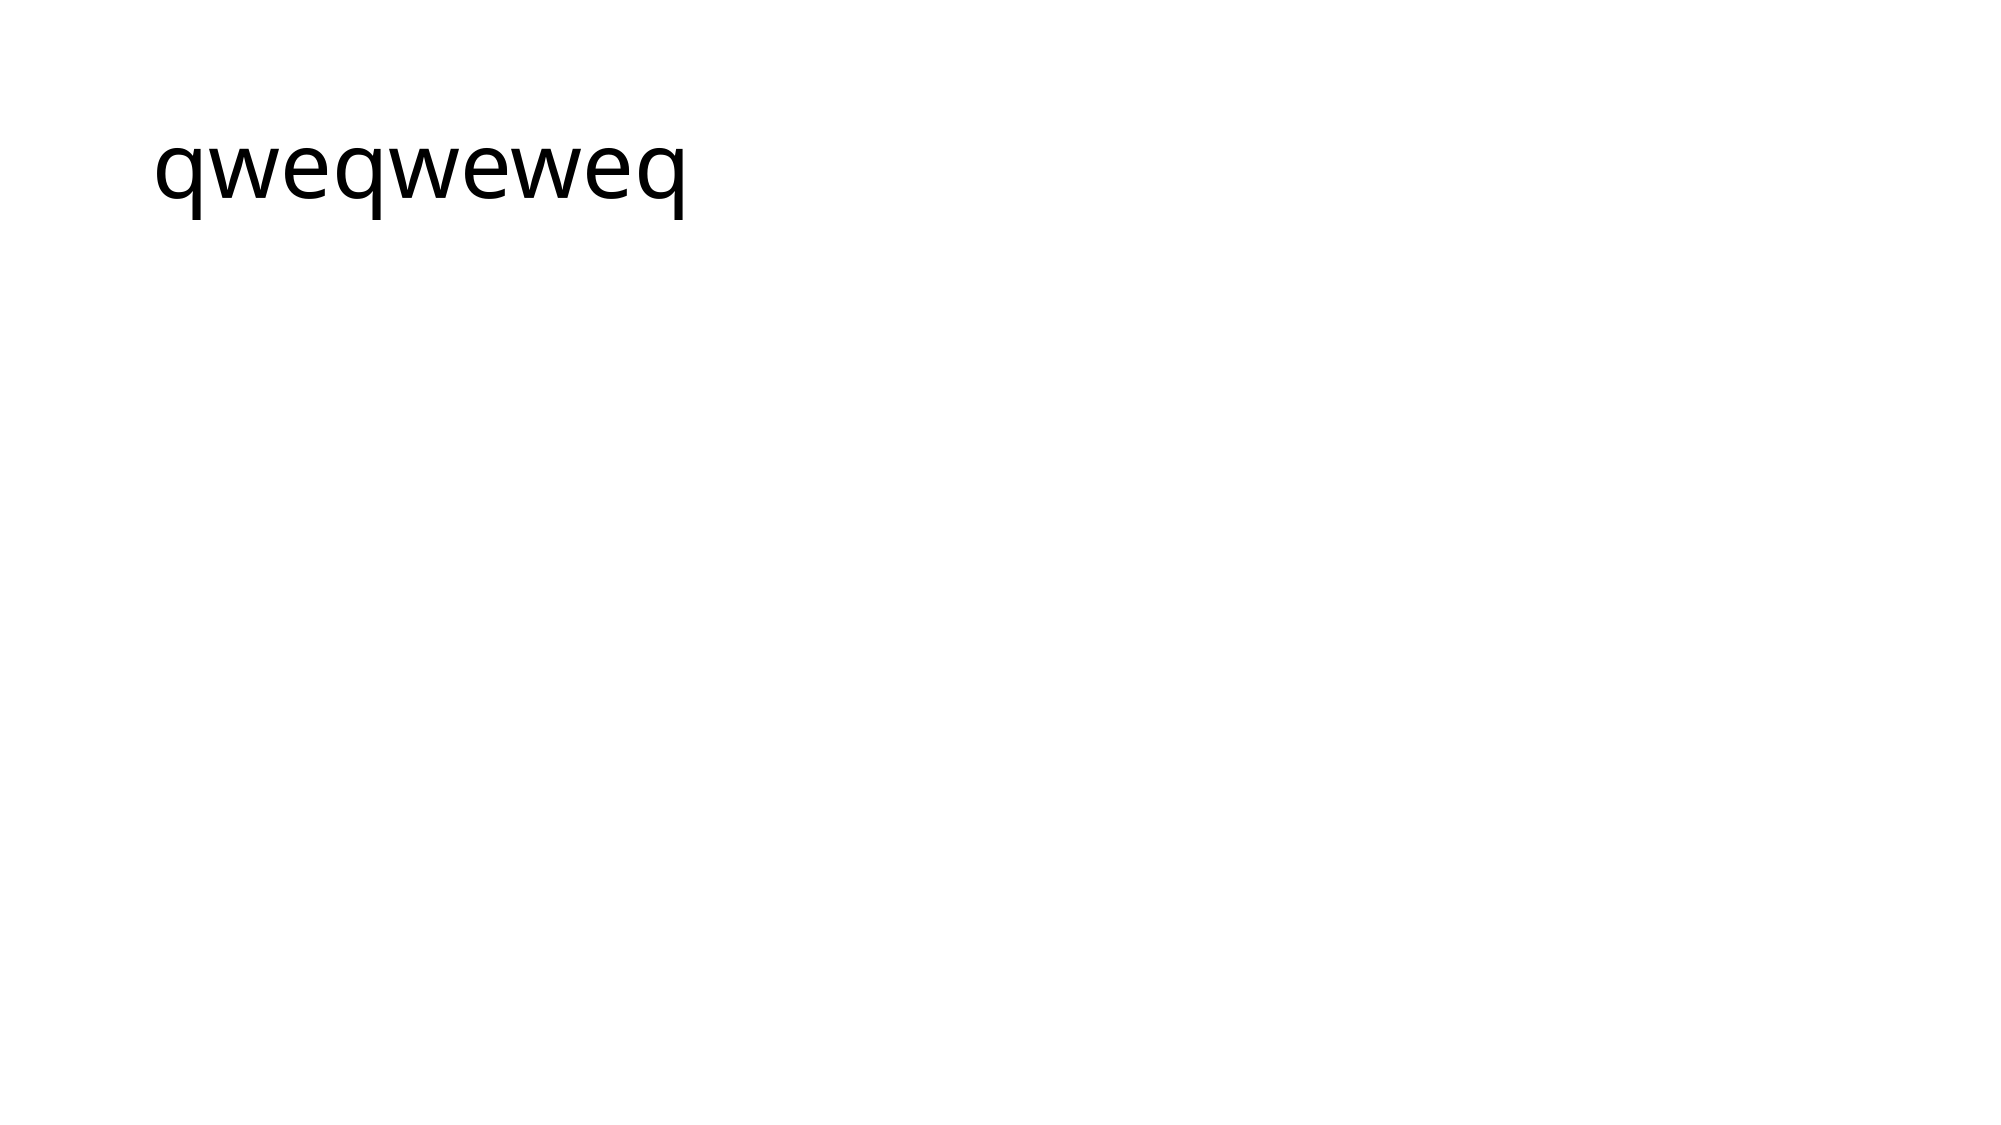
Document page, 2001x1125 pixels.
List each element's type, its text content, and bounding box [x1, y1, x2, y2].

title qweqweweq [137, 59, 1863, 278]
